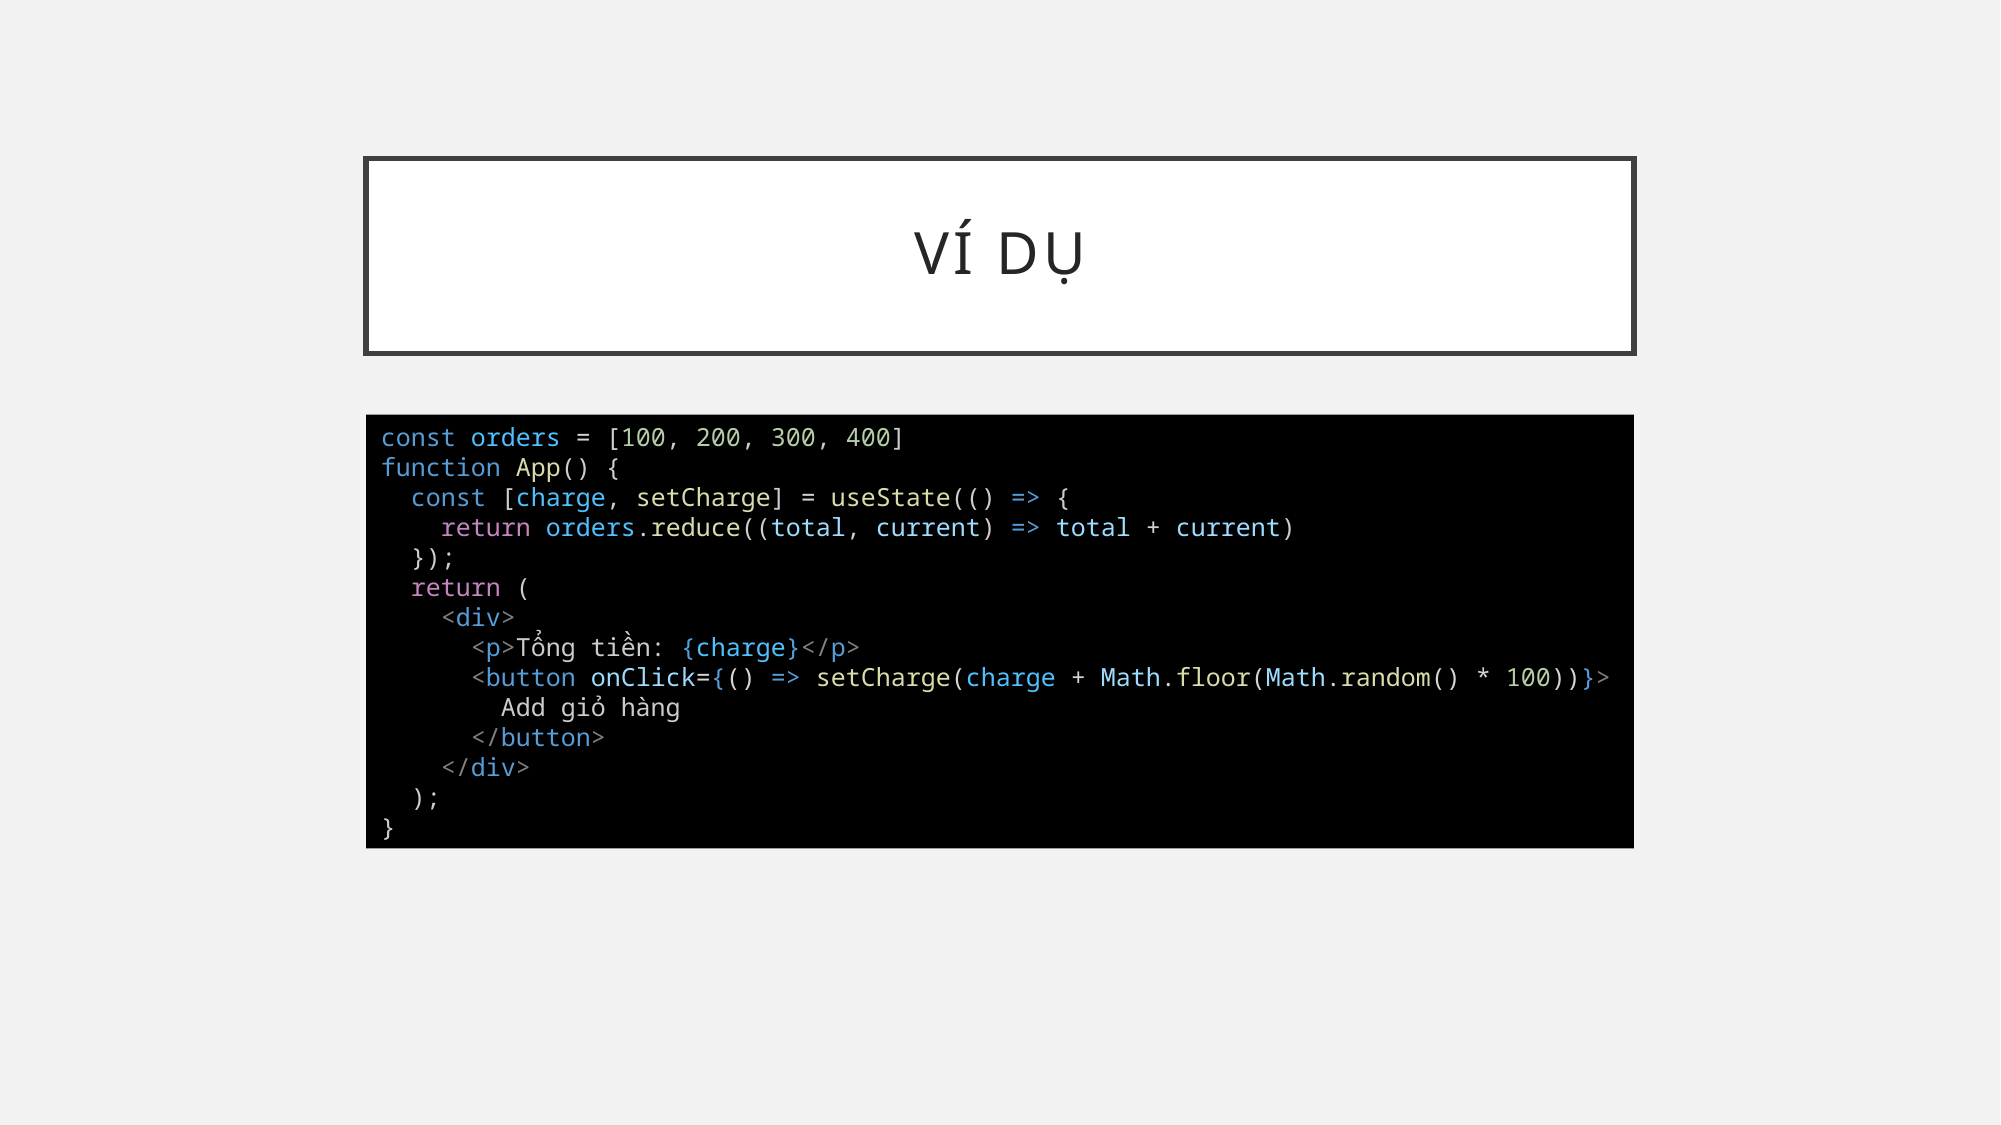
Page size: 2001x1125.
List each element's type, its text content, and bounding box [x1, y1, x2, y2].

title Ví dụ [363, 156, 1637, 356]
text_box const orders = [100, 200, 300, 400] function App() { const [charge, setCharge] = useState(() => { return orders.reduce((total, current) => total + current) }); return ( <div> <p>Tổng tiền: {charge}</p> <button onClick={() => setCharge(charge + Math.floor(Math.random() * 100))}> Add giỏ hàng </button> </div> ); } [366, 414, 1634, 849]
